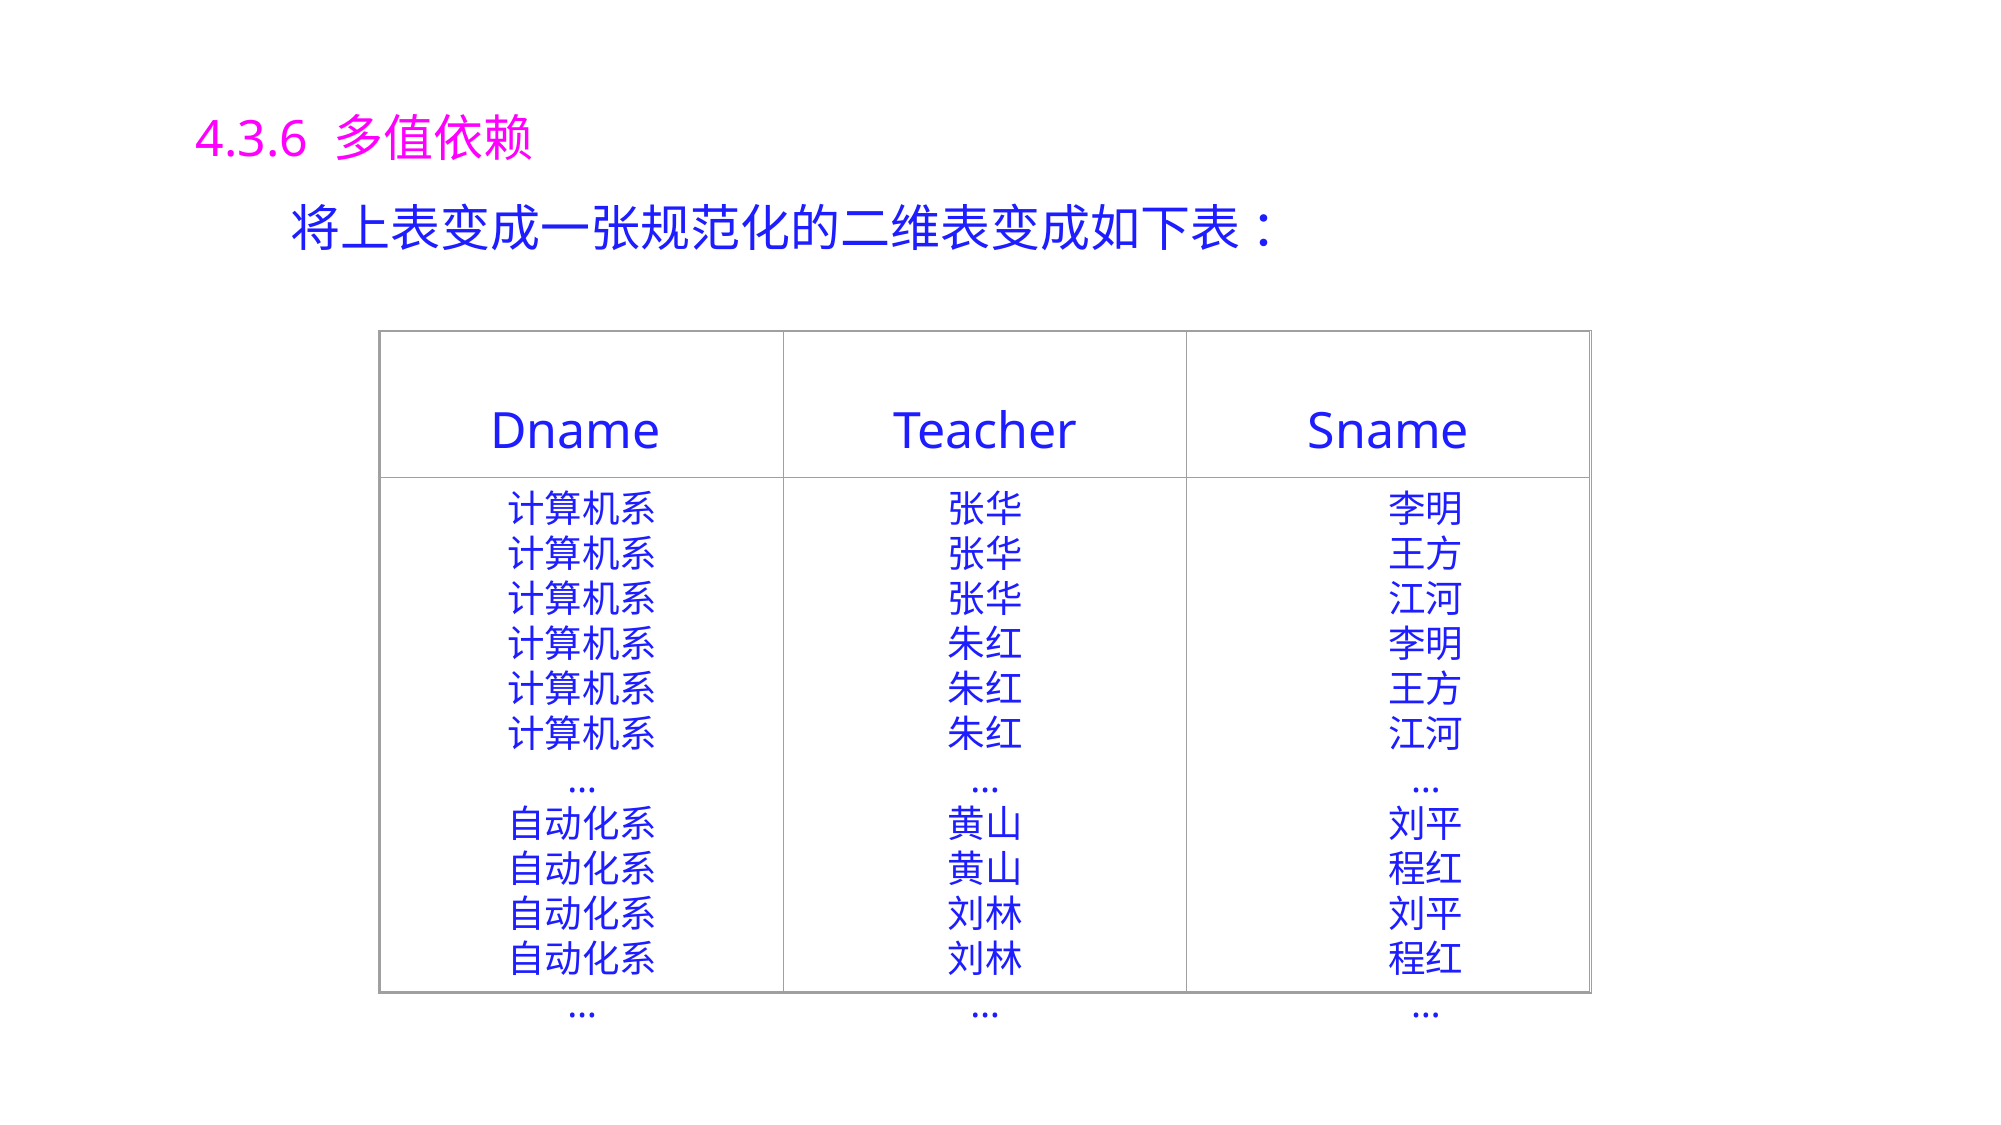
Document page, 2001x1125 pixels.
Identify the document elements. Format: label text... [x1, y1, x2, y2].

text_box 4.3.6 多值依赖 将上表变成一张规范化的二维表变成如下表 ： [181, 68, 1861, 264]
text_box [378, 330, 1592, 993]
